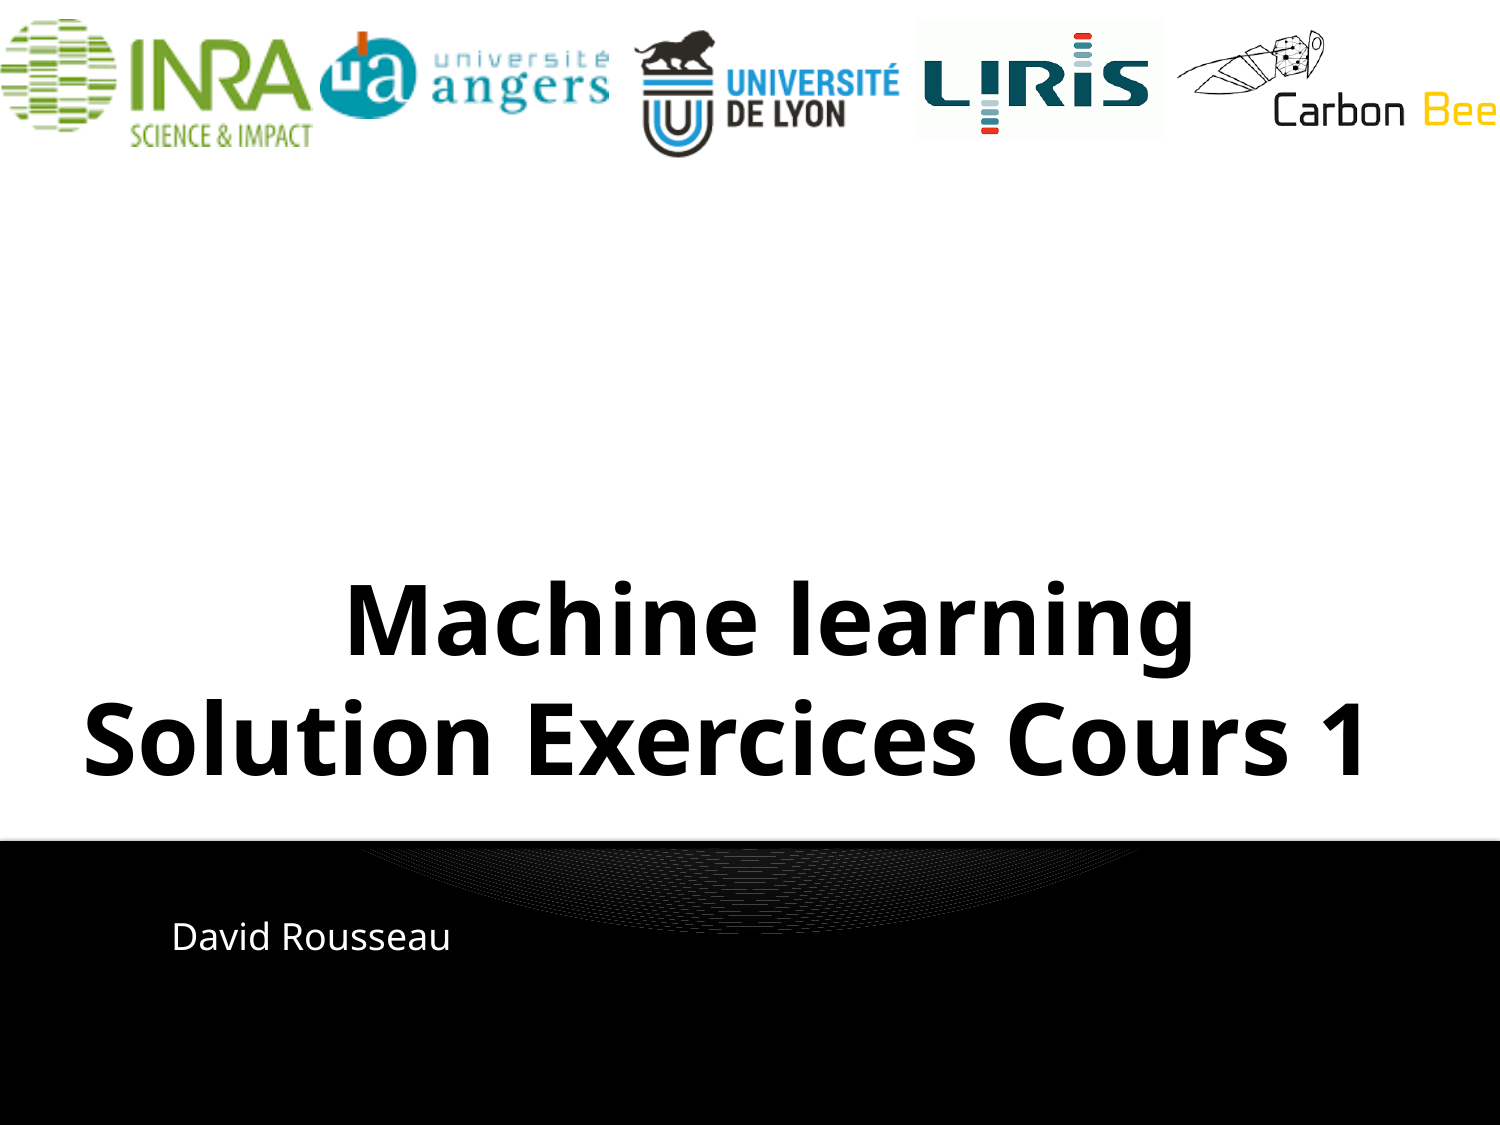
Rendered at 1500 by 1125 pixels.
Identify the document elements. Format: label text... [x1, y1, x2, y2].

picture [621, 0, 1164, 189]
text_box David Rousseau [156, 905, 889, 1010]
picture [1175, 30, 1496, 126]
text_box Machine learning Solution Exercices Cours 1 1 [41, 550, 1500, 803]
picture [0, 19, 313, 147]
picture [320, 30, 609, 119]
